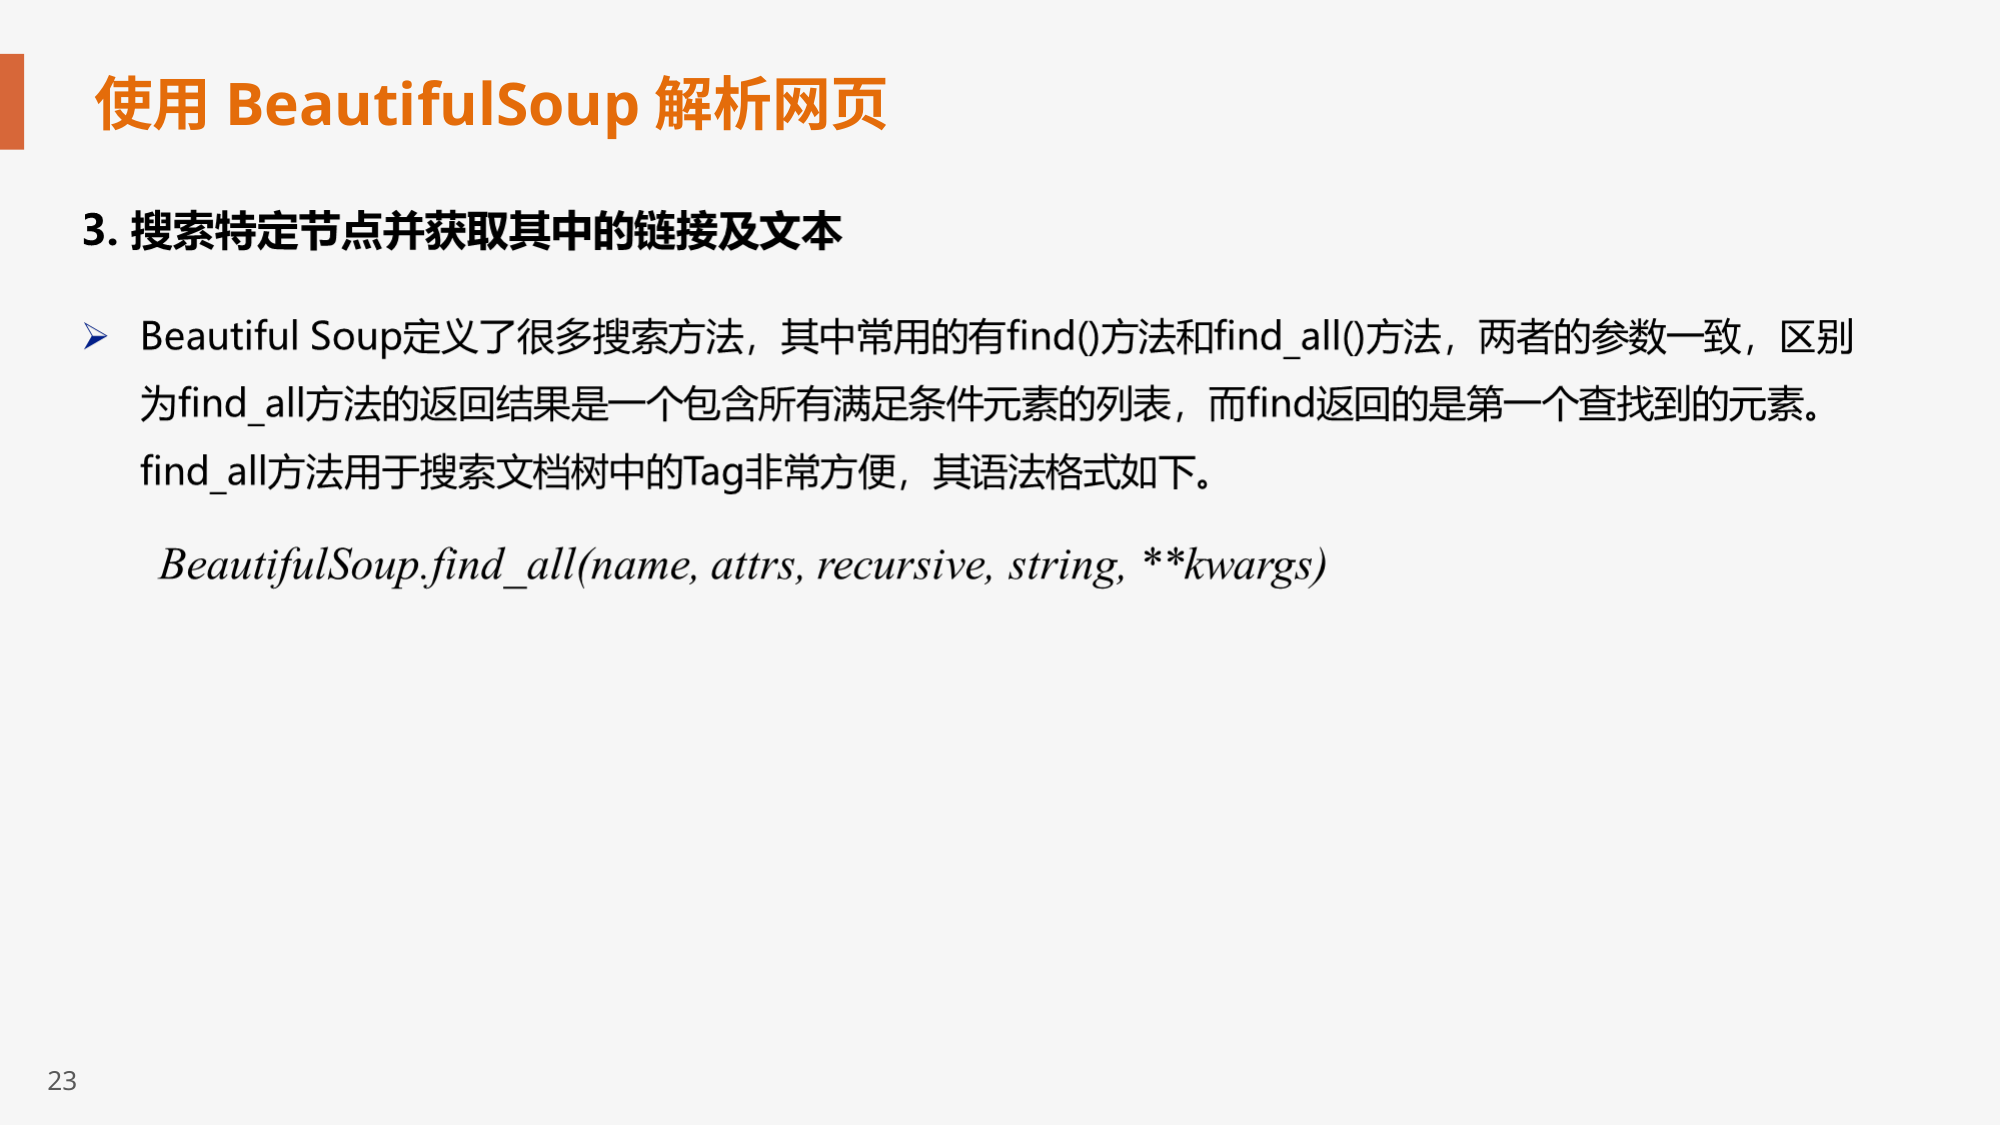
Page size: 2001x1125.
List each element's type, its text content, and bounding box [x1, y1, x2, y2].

title 使用BeautifulSoup解析网页 [79, 58, 1483, 145]
picture [54, 189, 1889, 621]
